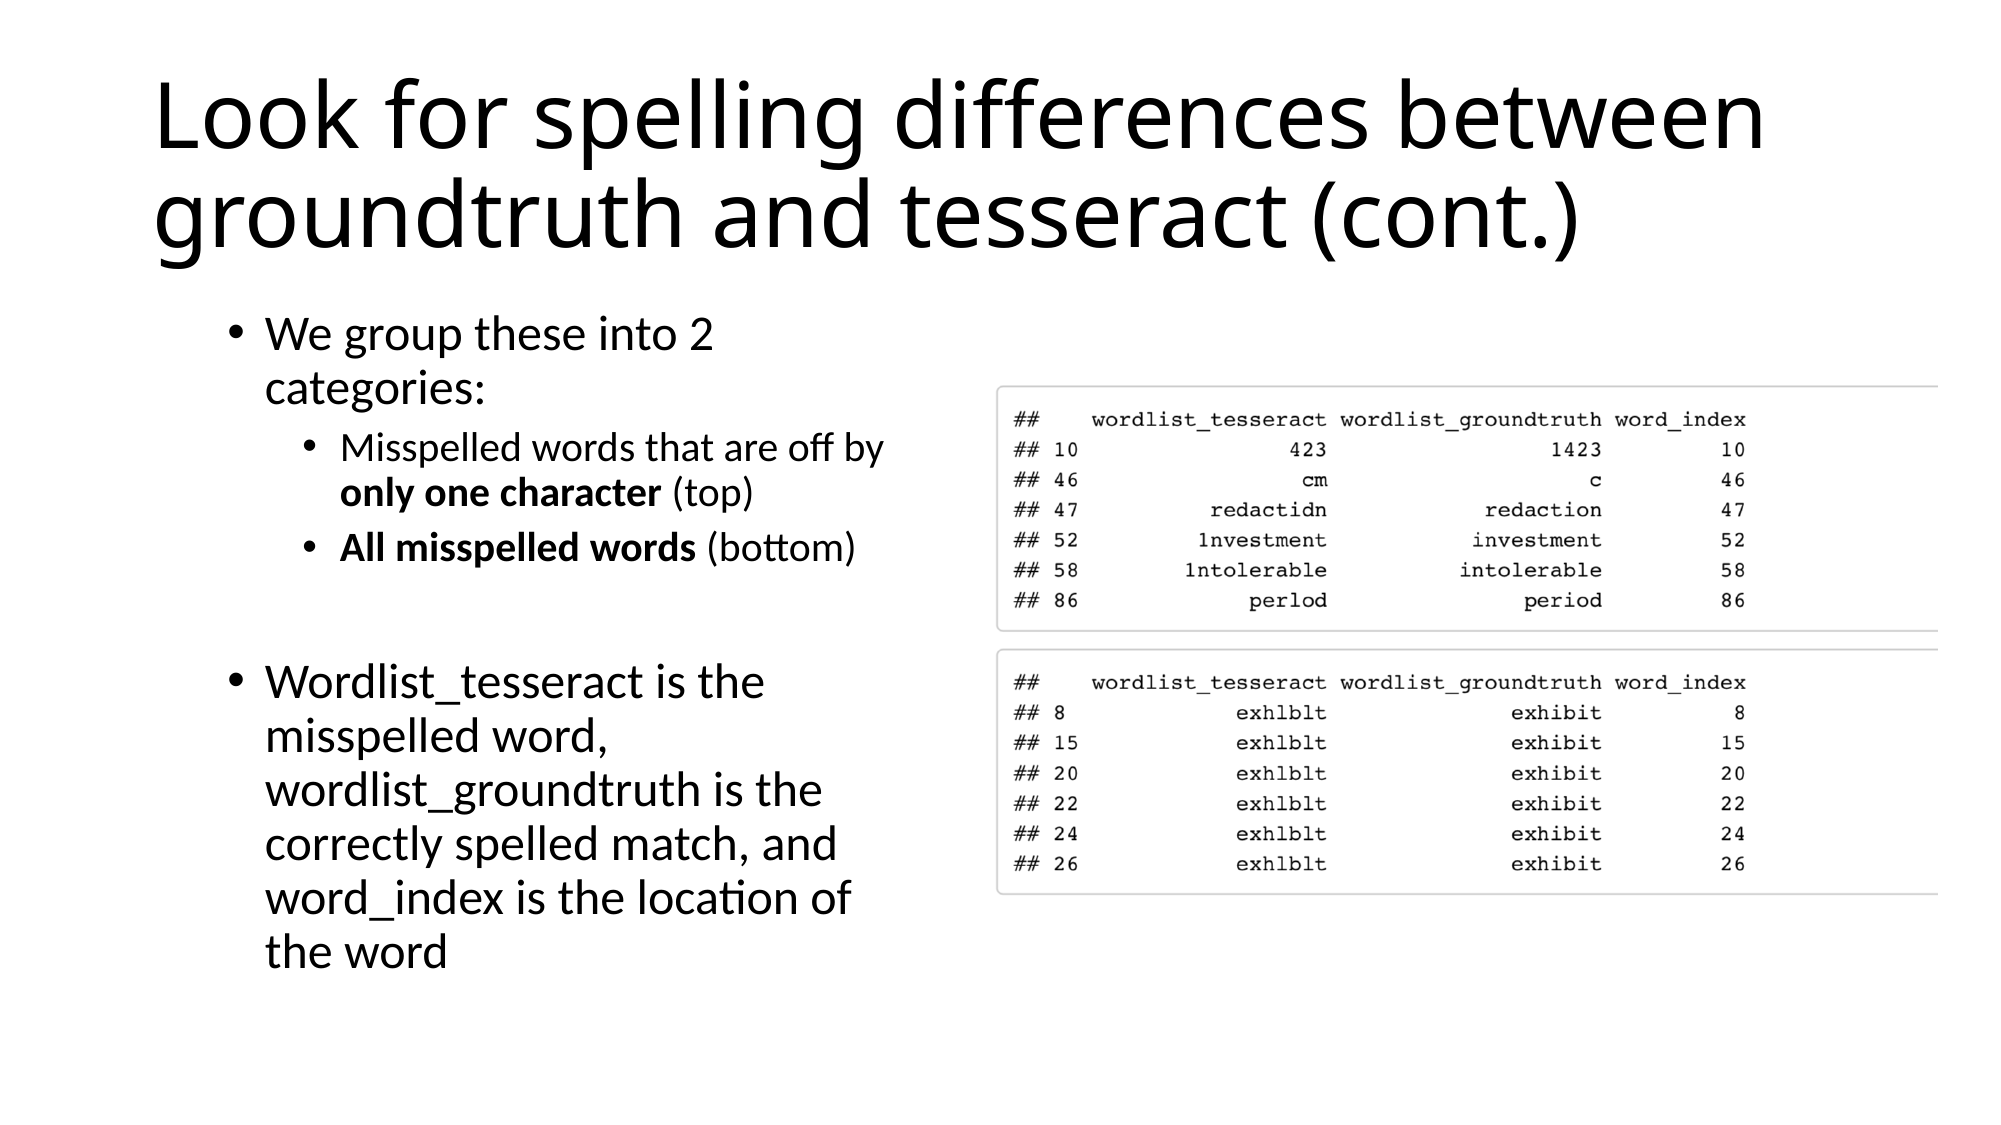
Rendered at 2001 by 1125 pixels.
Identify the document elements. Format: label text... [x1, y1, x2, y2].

list We group these into 2 categories: Misspelled words that are off by only one character (top) All misspelled words (bottom) Wordlist_tesseract is the misspelled word, wordlist_groundtruth is the correctly spelled match, and word_index is the location of the word [137, 299, 902, 1014]
picture [962, 366, 1938, 908]
title Look for spelling differences between groundtruth and tesseract (cont.) [137, 59, 1863, 278]
